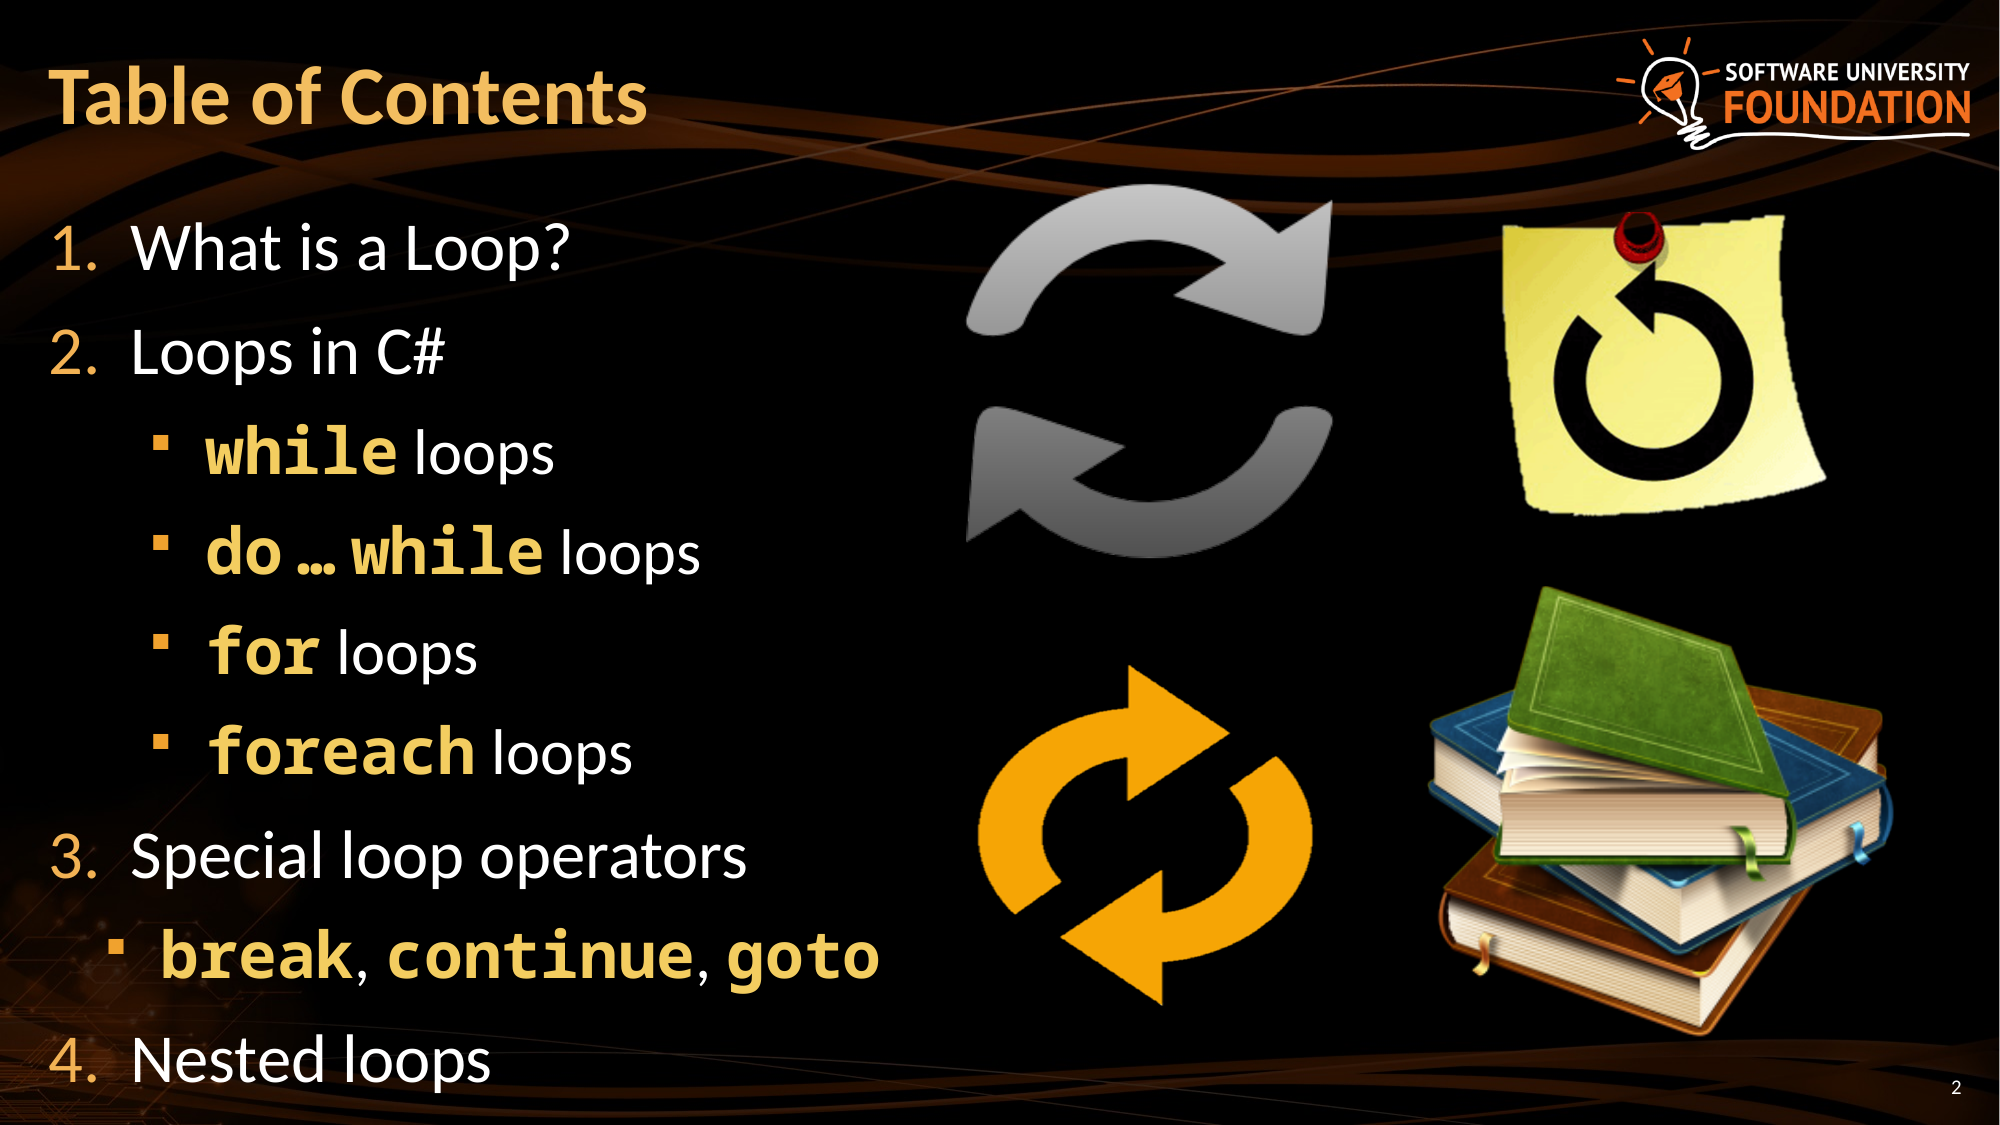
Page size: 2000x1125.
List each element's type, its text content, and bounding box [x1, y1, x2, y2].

list What is a Loop? Loops in C# while loops do … while loops for loops foreach loops Special loop operators break, continue, goto Nested loops [31, 195, 1968, 1103]
picture [0, 0, 2000, 1125]
title Table of Contents [30, 6, 1602, 189]
slide_number 2 [1897, 1070, 1968, 1103]
